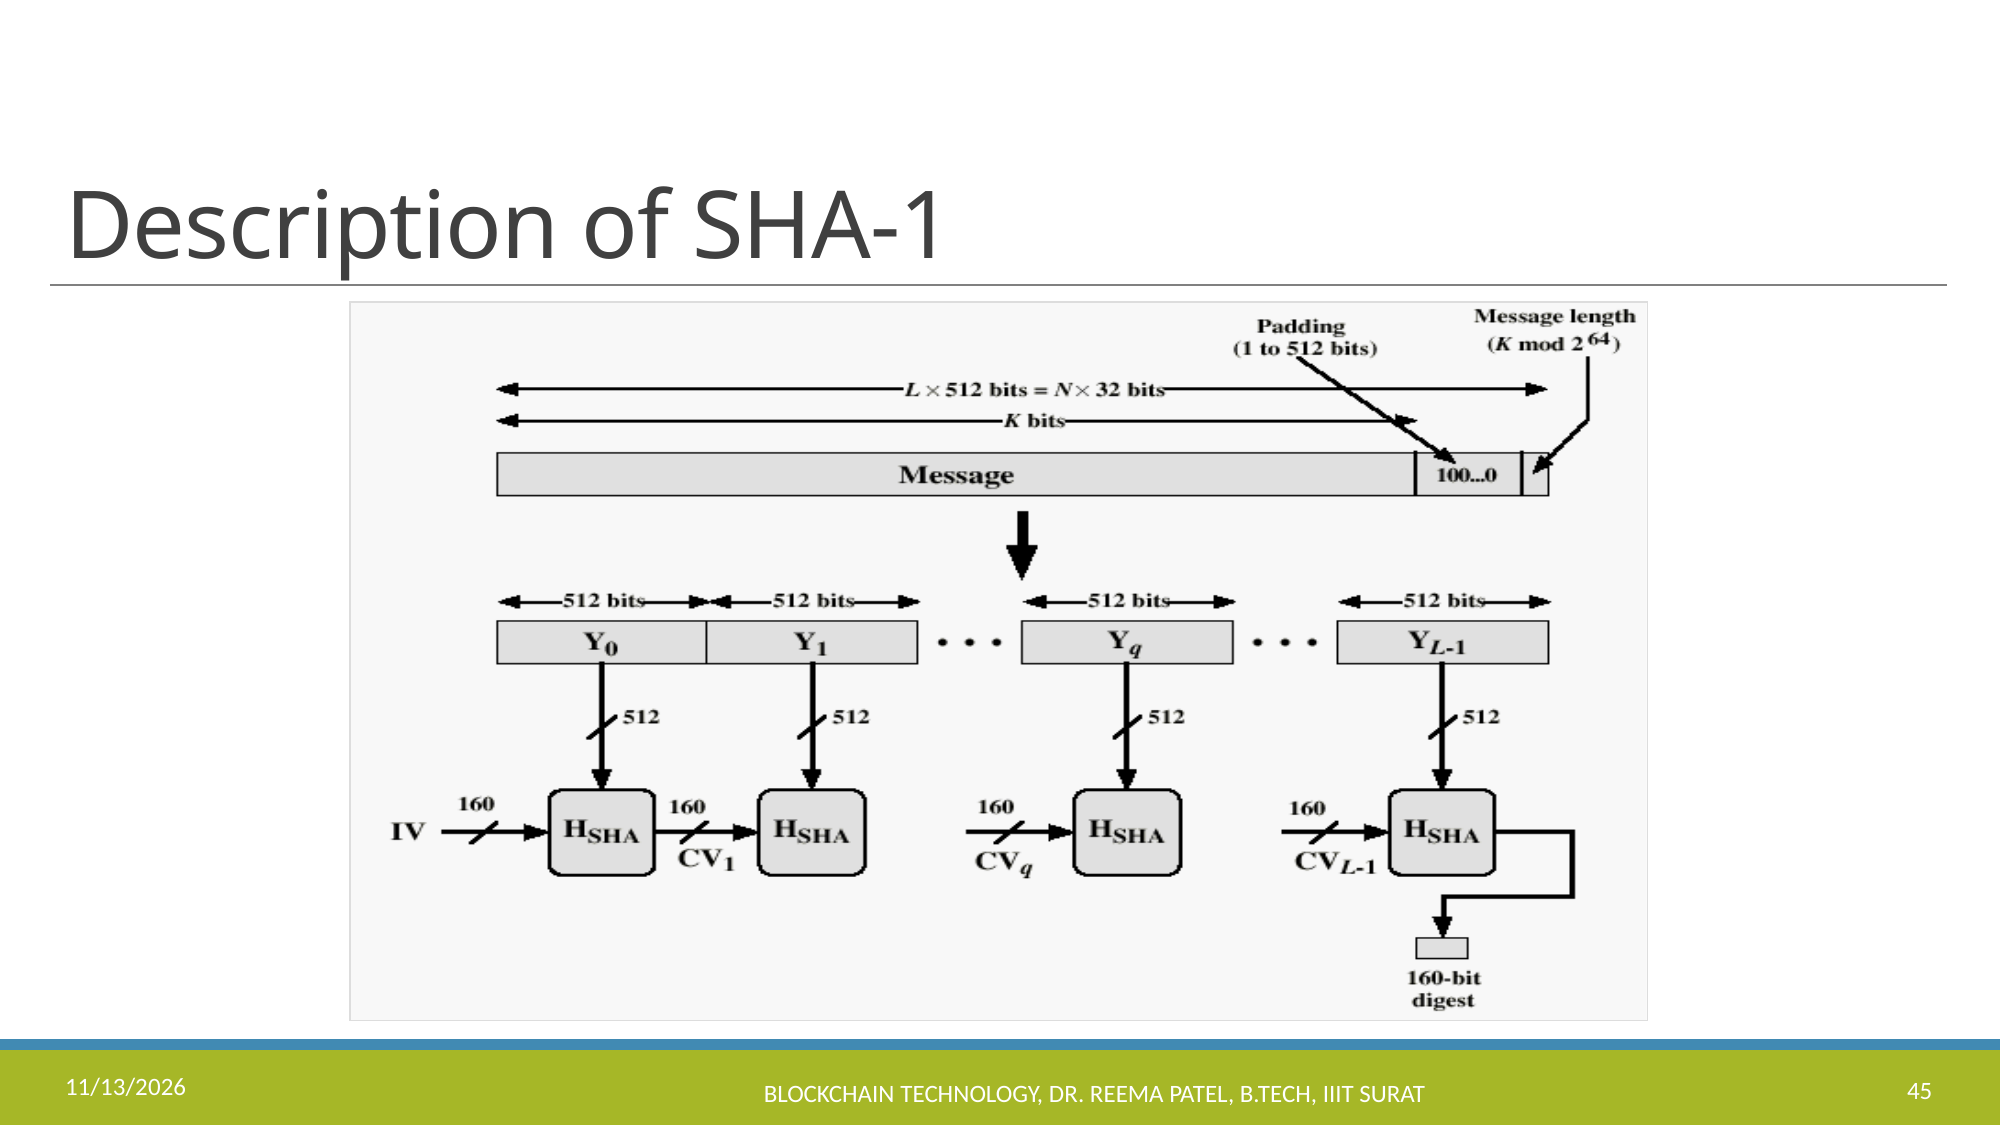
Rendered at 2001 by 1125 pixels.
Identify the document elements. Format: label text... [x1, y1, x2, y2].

title Description of SHA-1 [50, 47, 1948, 285]
picture [350, 302, 1648, 1021]
footer Blockchain Technology, Dr. Reema Patel, B.Tech, IIIT Surat [487, 1059, 1703, 1125]
slide_number 45 [1732, 1059, 1948, 1120]
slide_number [50, 1055, 456, 1116]
